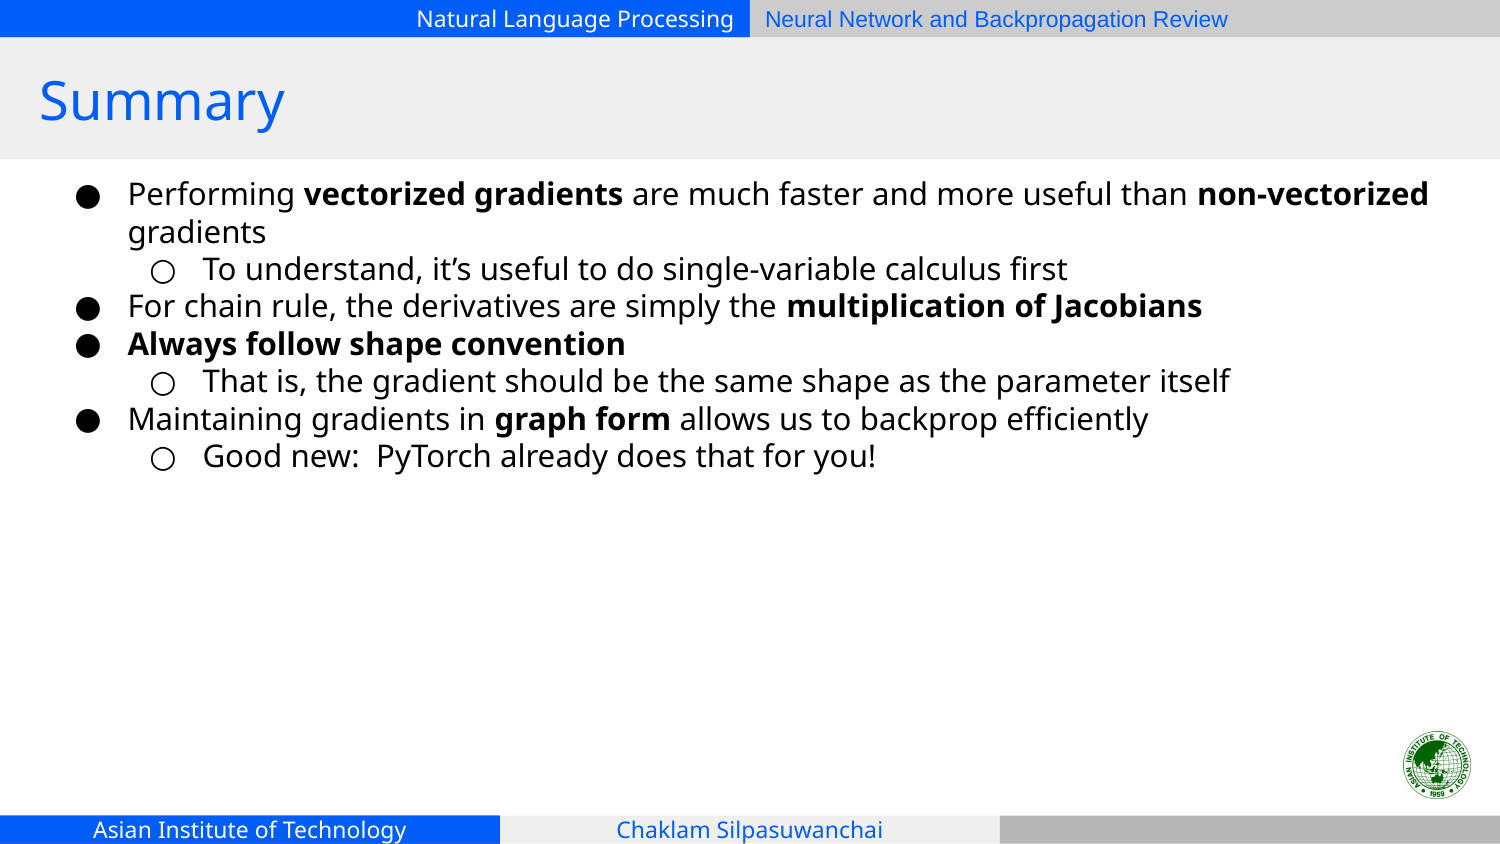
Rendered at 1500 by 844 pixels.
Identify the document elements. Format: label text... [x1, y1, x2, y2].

list Performing vectorized gradients are much faster and more useful than non-vectorized gradients To understand, it’s useful to do single-variable calculus first For chain rule, the derivatives are simply the multiplication of Jacobians Always follow shape convention That is, the gradient should be the same shape as the parameter itself Maintaining gradients in graph form allows us to backprop efficiently Good new: PyTorch already does that for you! [37, 159, 1475, 773]
title Summary [24, 37, 1475, 160]
picture [1403, 773, 1471, 799]
